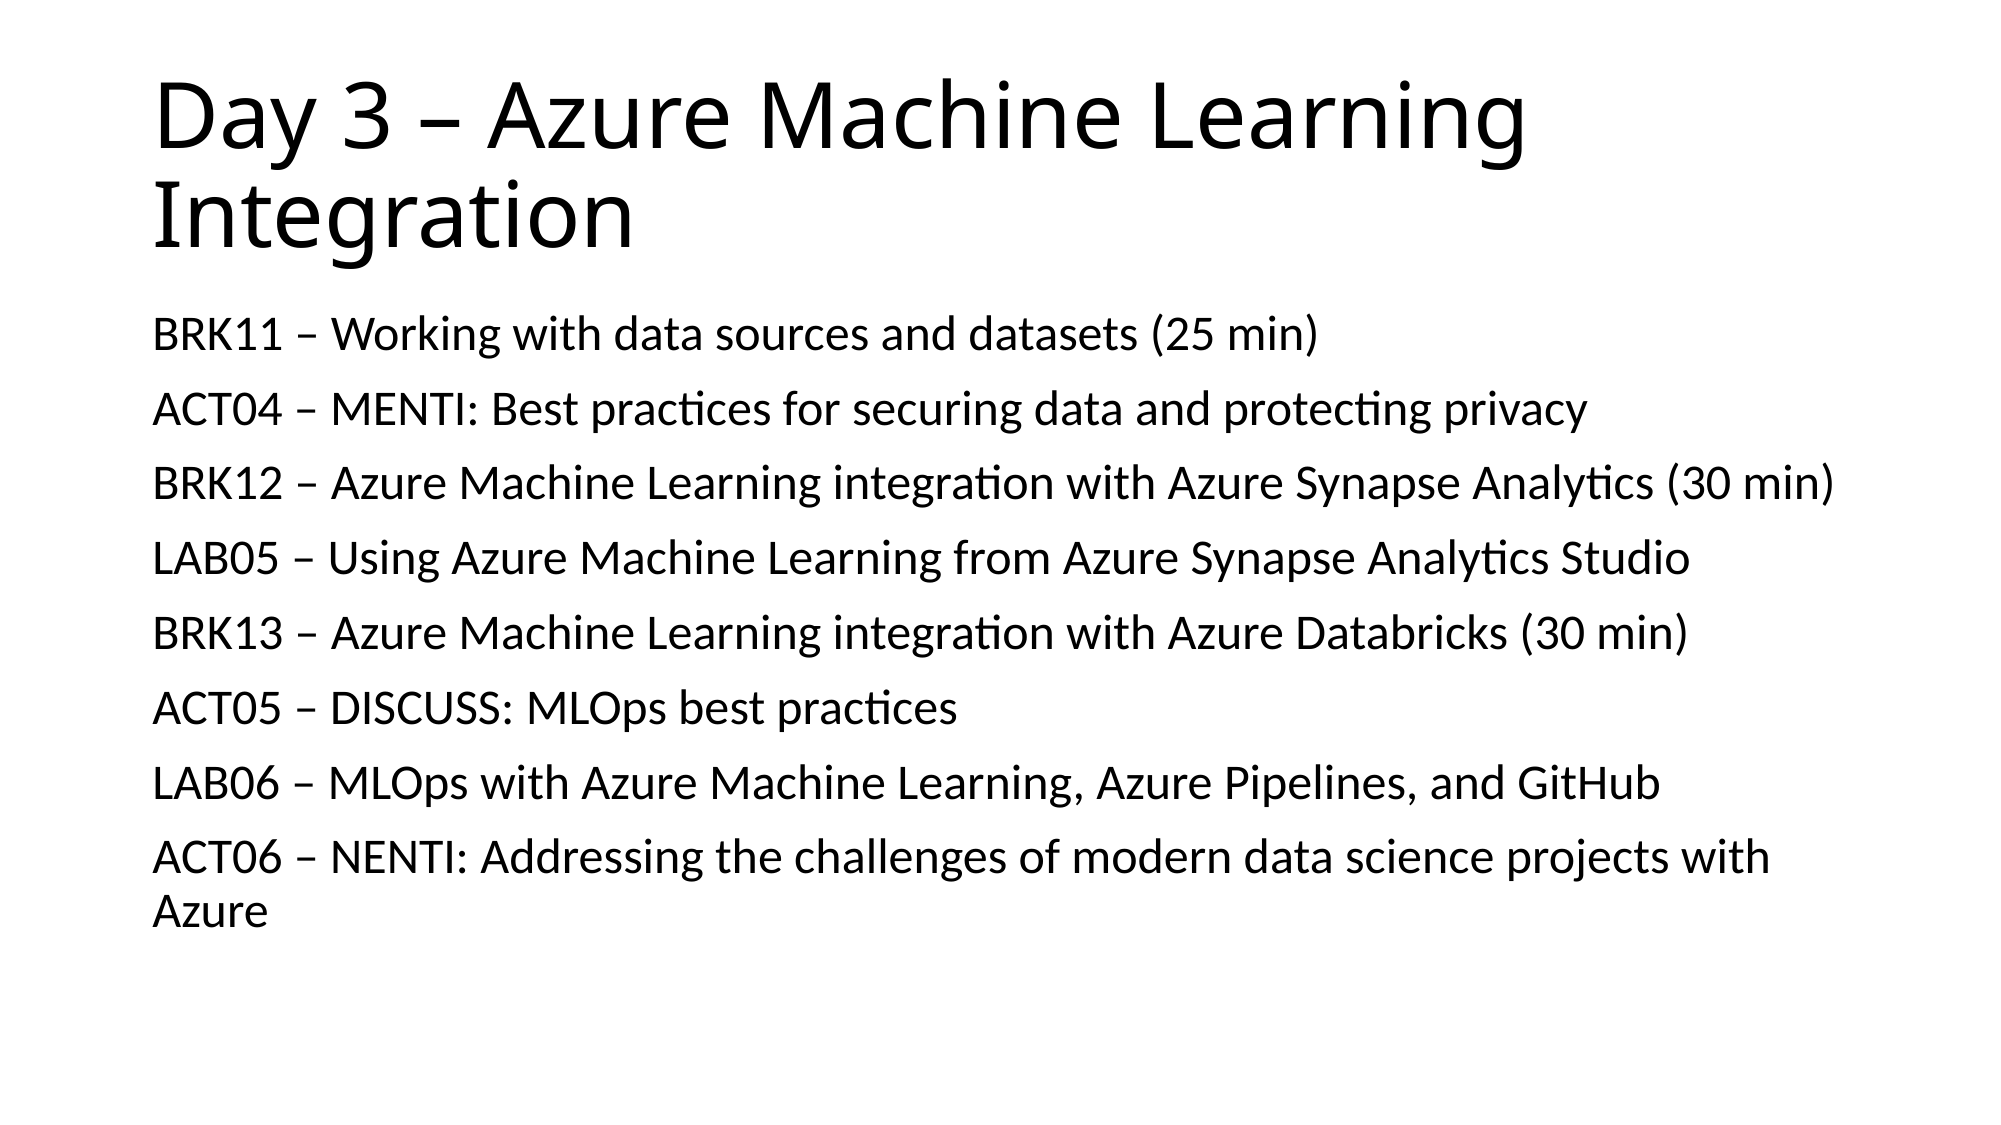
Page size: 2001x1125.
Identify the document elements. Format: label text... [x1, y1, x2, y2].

title Day 3 – Azure Machine Learning Integration [137, 59, 1863, 278]
list BRK11 – Working with data sources and datasets (25 min) ACT04 – MENTI: Best practices for securing data and protecting privacy BRK12 – Azure Machine Learning integration with Azure Synapse Analytics (30 min) LAB05 – Using Azure Machine Learning from Azure Synapse Analytics Studio BRK13 – Azure Machine Learning integration with Azure Databricks (30 min) ACT05 – DISCUSS: MLOps best practices LAB06 – MLOps with Azure Machine Learning, Azure Pipelines, and GitHub ACT06 – NENTI: Addressing the challenges of modern data science projects with Azure [137, 299, 1863, 1014]
